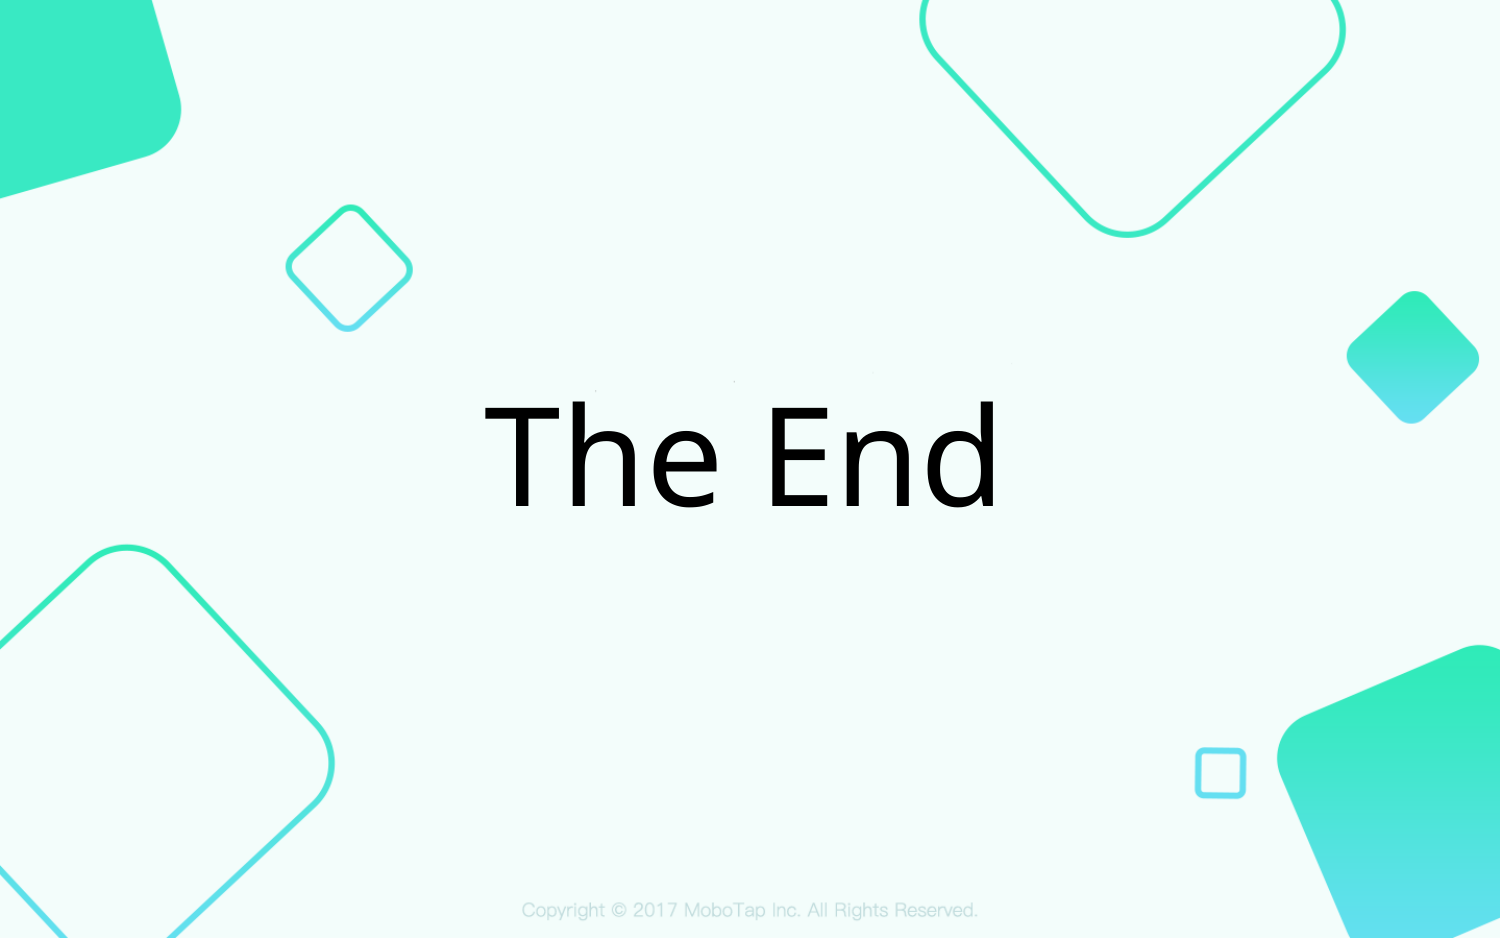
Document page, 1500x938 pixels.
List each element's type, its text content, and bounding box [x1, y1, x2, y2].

title The End [64, 386, 1425, 518]
picture [0, 0, 1500, 938]
